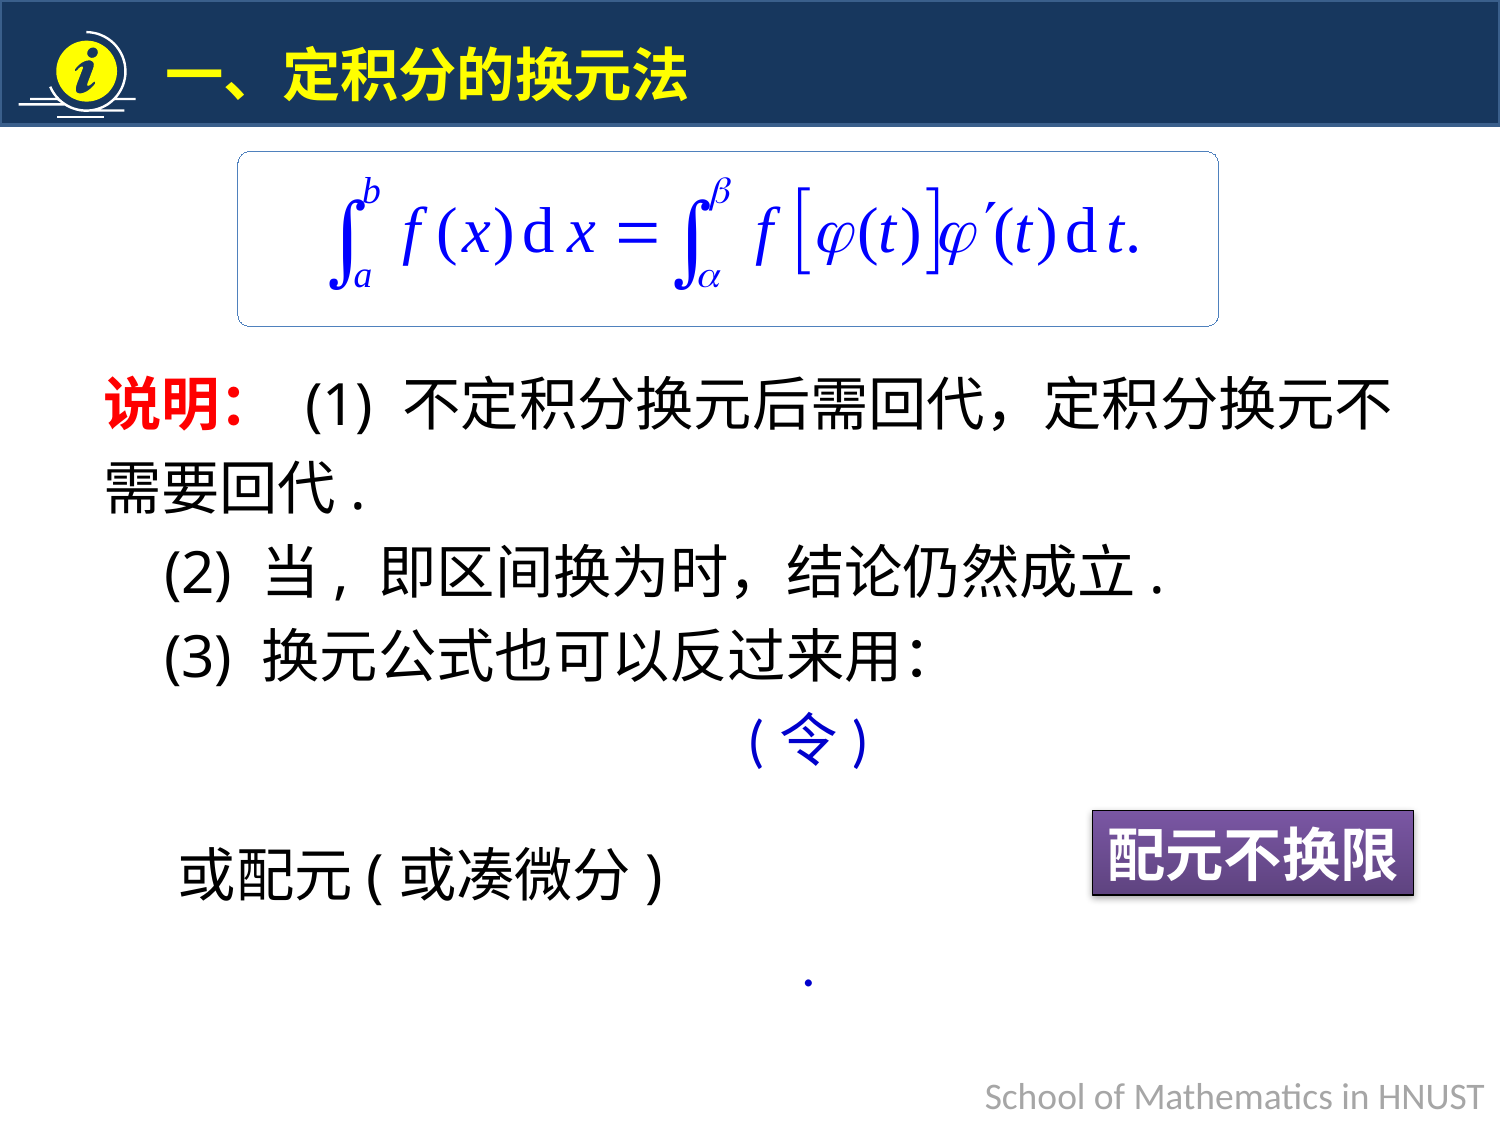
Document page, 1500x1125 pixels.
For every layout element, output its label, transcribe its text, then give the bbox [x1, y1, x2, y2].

text_box 或配元(或凑微分) [163, 830, 678, 915]
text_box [308, 160, 1153, 313]
text_box [237, 151, 1219, 327]
text_box 配元不换限 [1092, 810, 1414, 896]
